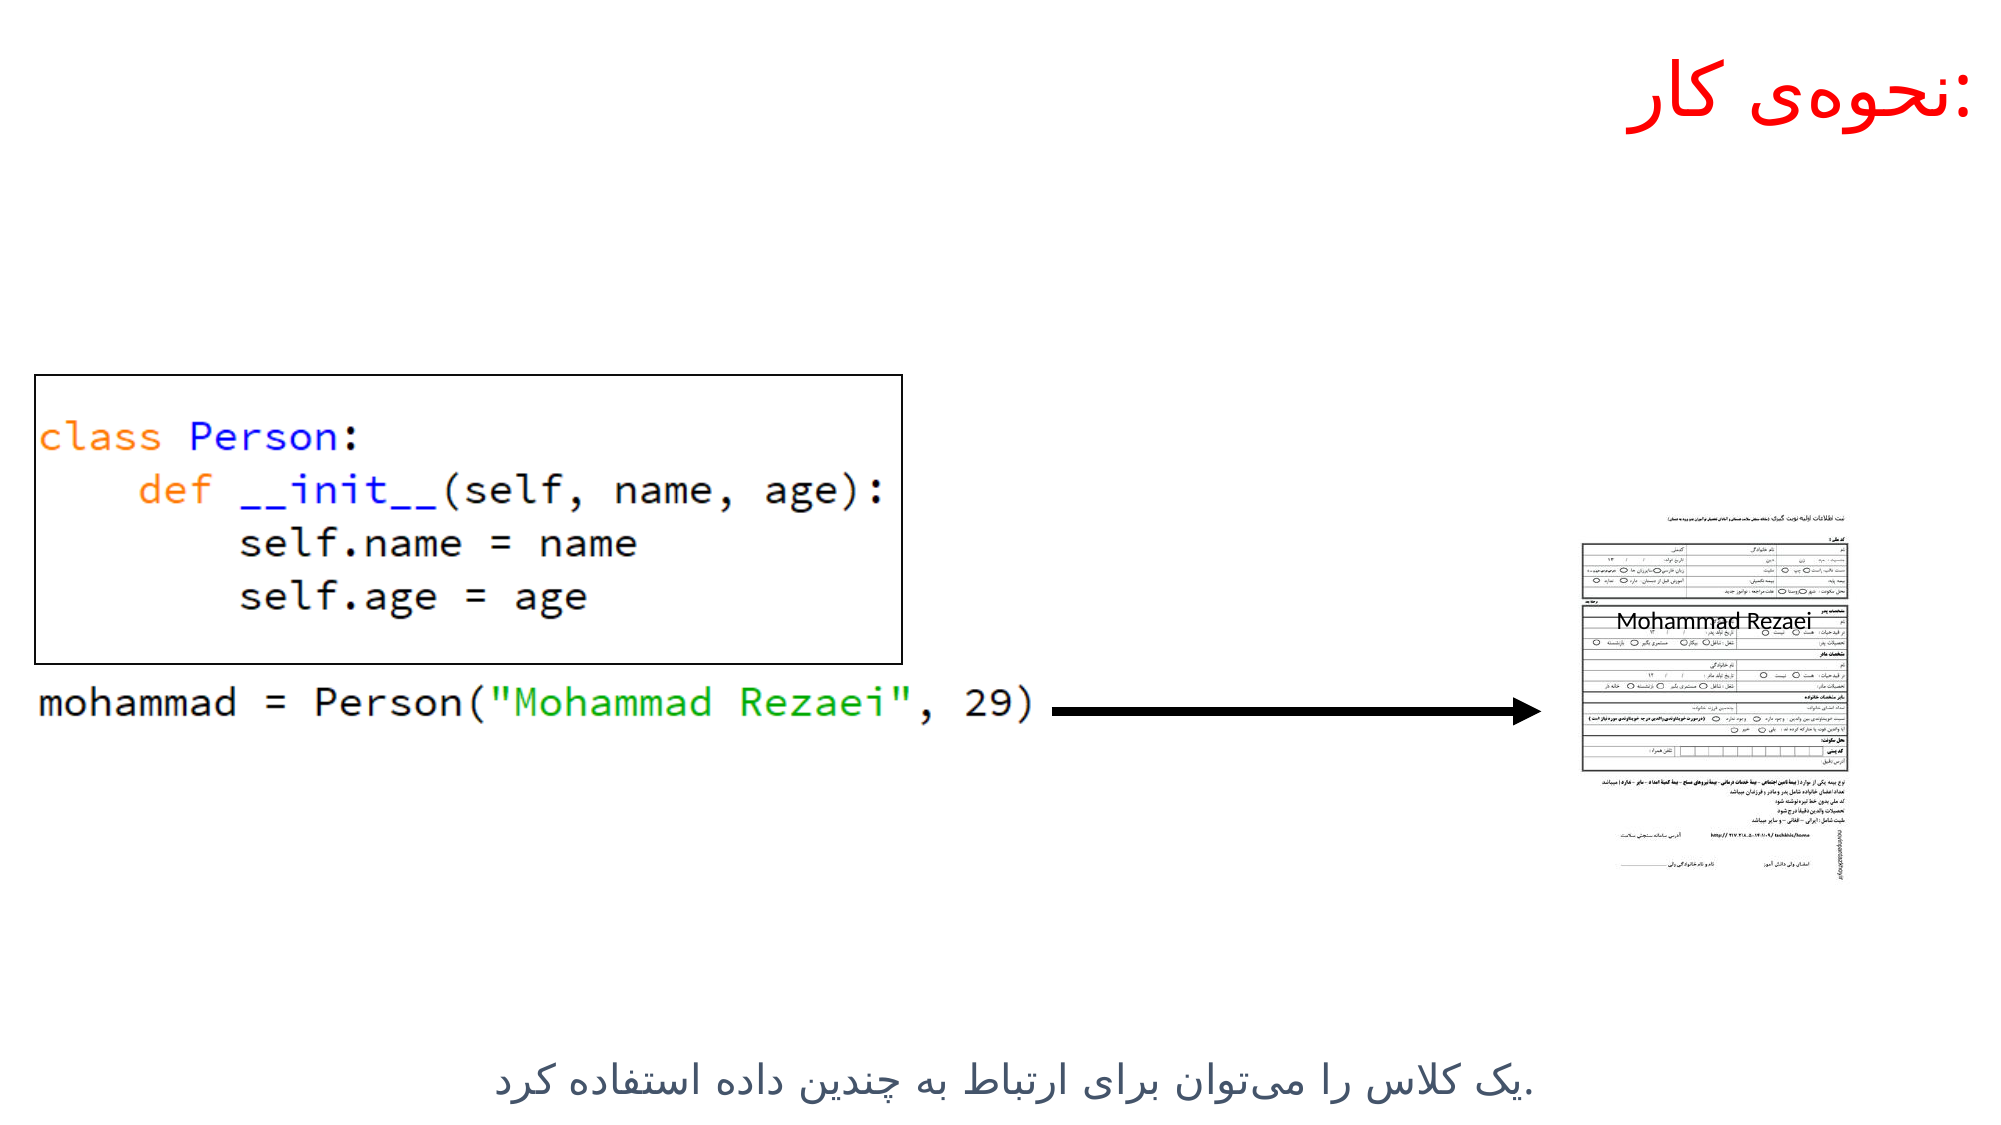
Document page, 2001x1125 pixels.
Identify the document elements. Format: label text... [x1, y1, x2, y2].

text_box یک کلاس را می‌توان برای ارتباط به چندین داده استفاده کرد. [264, 1015, 1765, 1112]
picture [1563, 492, 1866, 915]
picture [35, 344, 1084, 749]
title نحوه‌ی کار: [1051, 0, 2000, 141]
